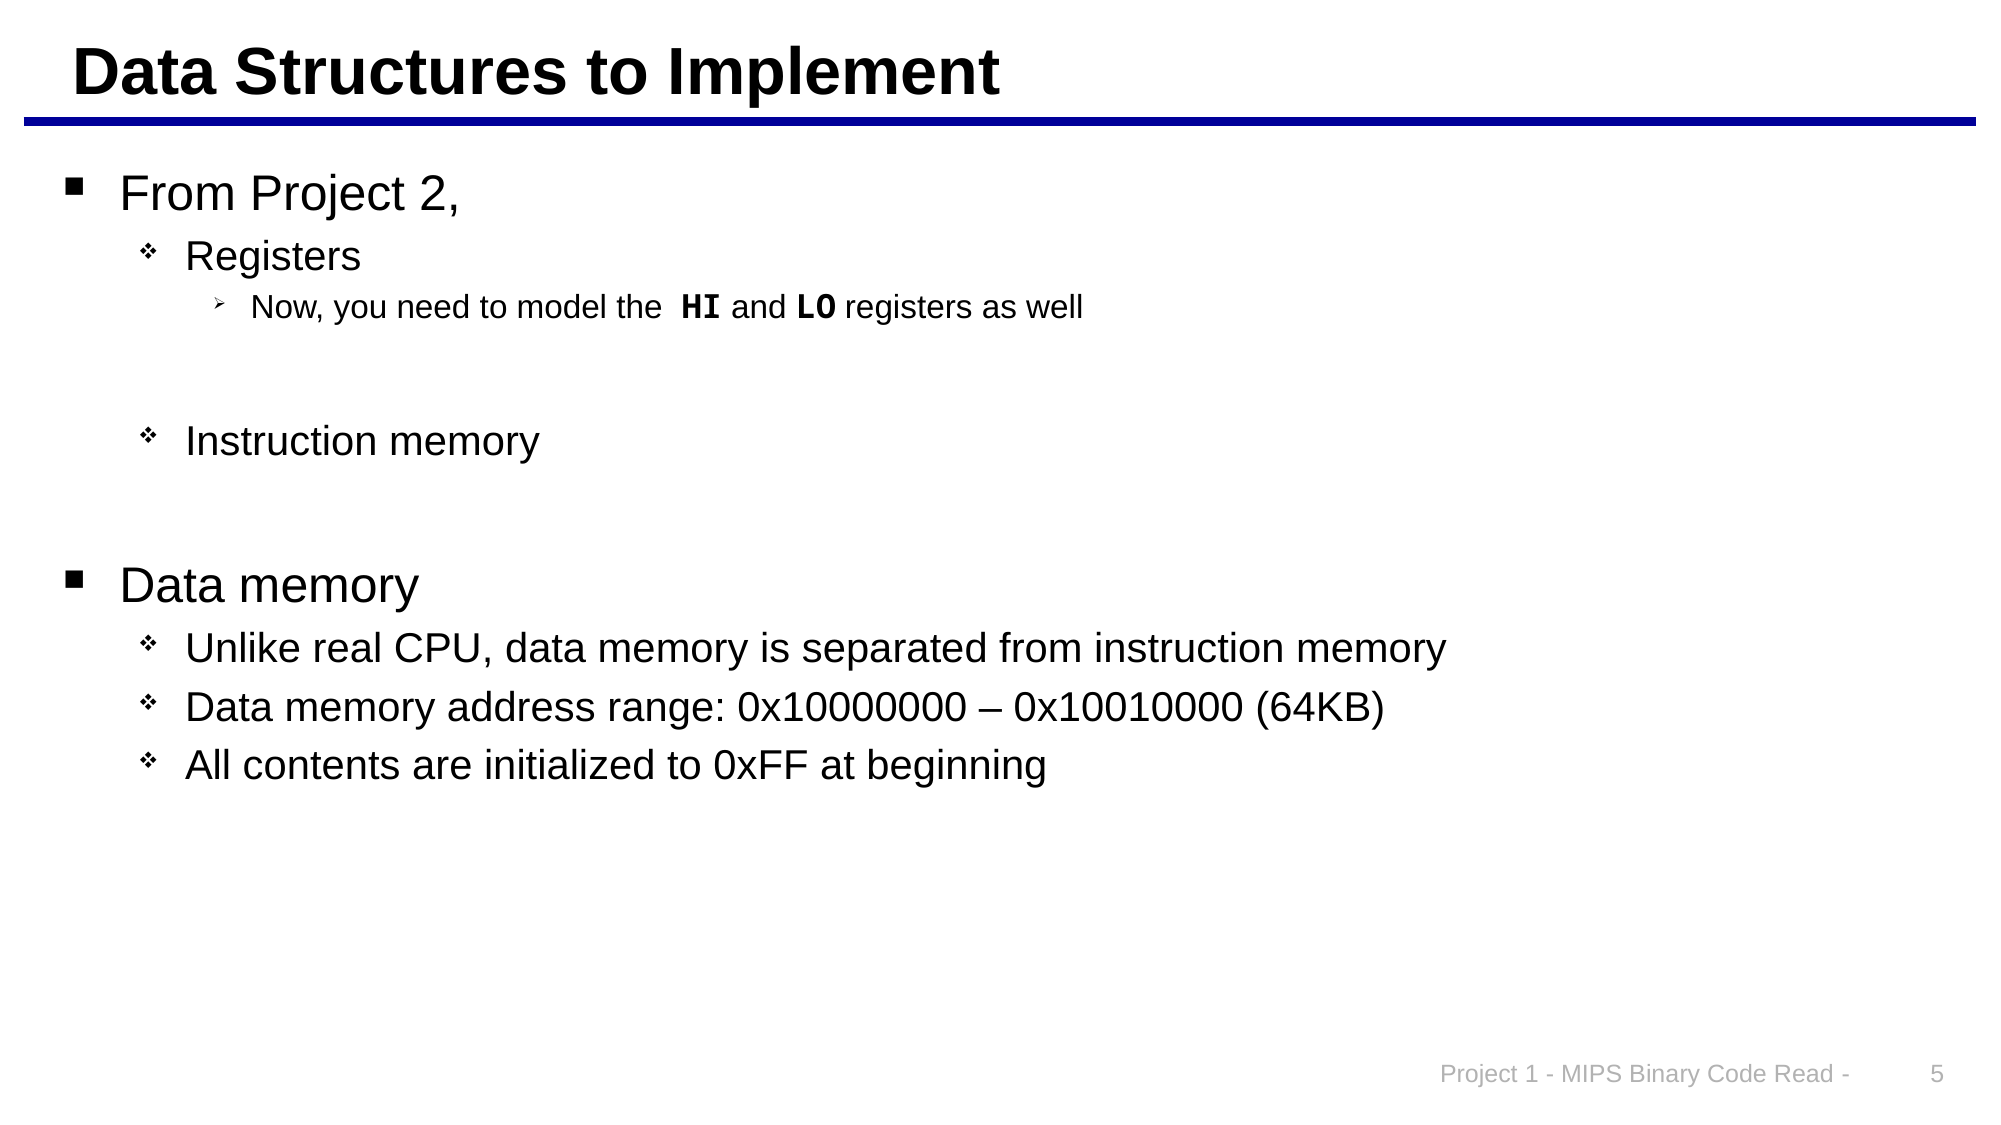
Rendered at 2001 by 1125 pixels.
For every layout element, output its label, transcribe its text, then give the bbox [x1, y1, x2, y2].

slide_number 5 [1864, 1042, 1960, 1103]
list From Project 2, Registers Now, you need to model the HI and LO registers as well Instruction memory Data memory Unlike real CPU, data memory is separated from instruction memory Data memory address range: 0x10000000 – 0x10010000 (64KB) All contents are initialized to 0xFF at beginning [48, 153, 1952, 1016]
title Data Structures to Implement [57, 19, 1961, 115]
footer Project 1 - MIPS Binary Code Read - [1189, 1042, 1864, 1103]
